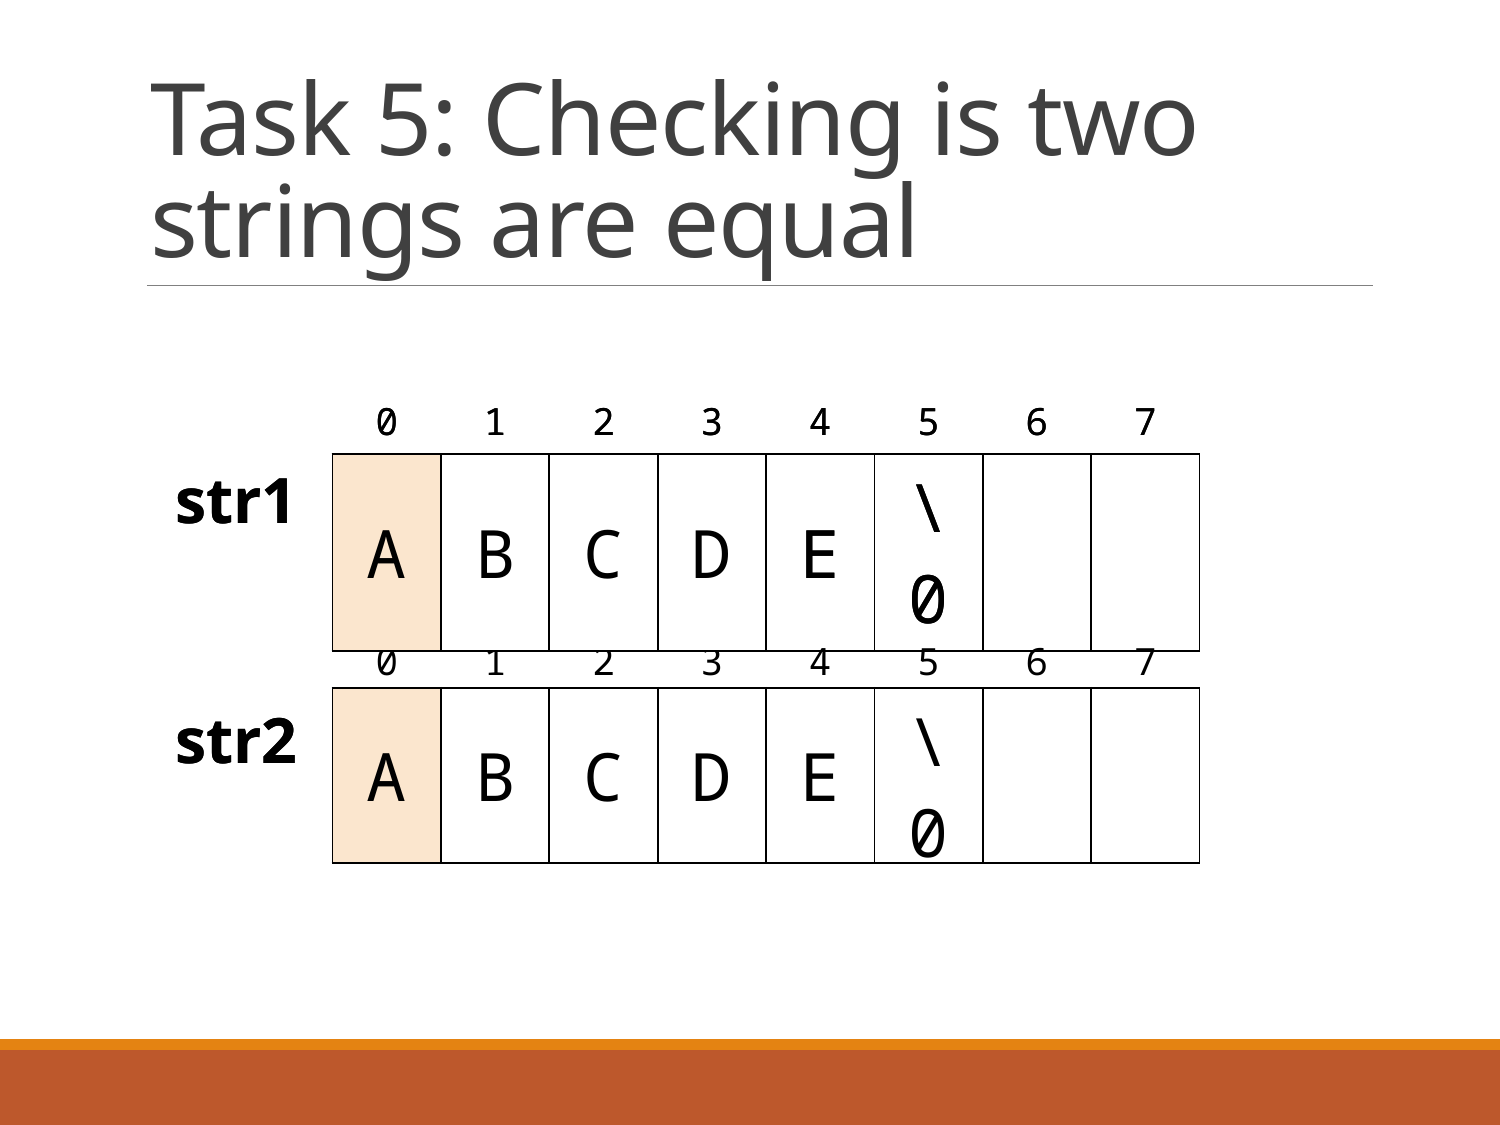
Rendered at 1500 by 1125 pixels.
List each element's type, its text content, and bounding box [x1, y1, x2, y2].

table_header 0 [333, 388, 441, 453]
table_header 4 [766, 652, 874, 687]
table_header 1 [441, 388, 549, 453]
table_header 6 [983, 652, 1091, 687]
table_header 4 [766, 388, 874, 453]
table_header 5 [874, 388, 983, 453]
table_cell B [442, 689, 548, 862]
table_header 5 [874, 652, 983, 687]
text_box str2 [160, 693, 313, 783]
table_cell [1092, 455, 1199, 650]
table_header 6 [983, 388, 1091, 453]
table_cell \0 [875, 455, 982, 650]
table_cell E [767, 689, 874, 862]
table_cell \0 [875, 689, 982, 862]
table_header 2 [549, 652, 658, 687]
table_cell [1092, 689, 1199, 862]
table_cell C [550, 689, 657, 862]
table_cell [984, 455, 1090, 650]
table_cell A [333, 455, 440, 650]
table_header 7 [1091, 652, 1200, 687]
table_header 3 [658, 652, 766, 687]
table_cell C [550, 455, 657, 650]
table_cell [984, 689, 1090, 862]
title Task 5: Checking is two strings are equal [135, 47, 1373, 285]
table_header 3 [658, 388, 766, 453]
table_header 0 [333, 652, 441, 687]
table_header 2 [549, 388, 658, 453]
table_cell A [333, 689, 440, 862]
table_cell B [442, 455, 548, 650]
table_cell E [767, 455, 874, 650]
table_header 1 [441, 652, 549, 687]
text_box str1 [160, 453, 313, 544]
table_header 7 [1091, 388, 1200, 453]
table_cell D [659, 689, 765, 862]
table_cell D [659, 455, 765, 650]
